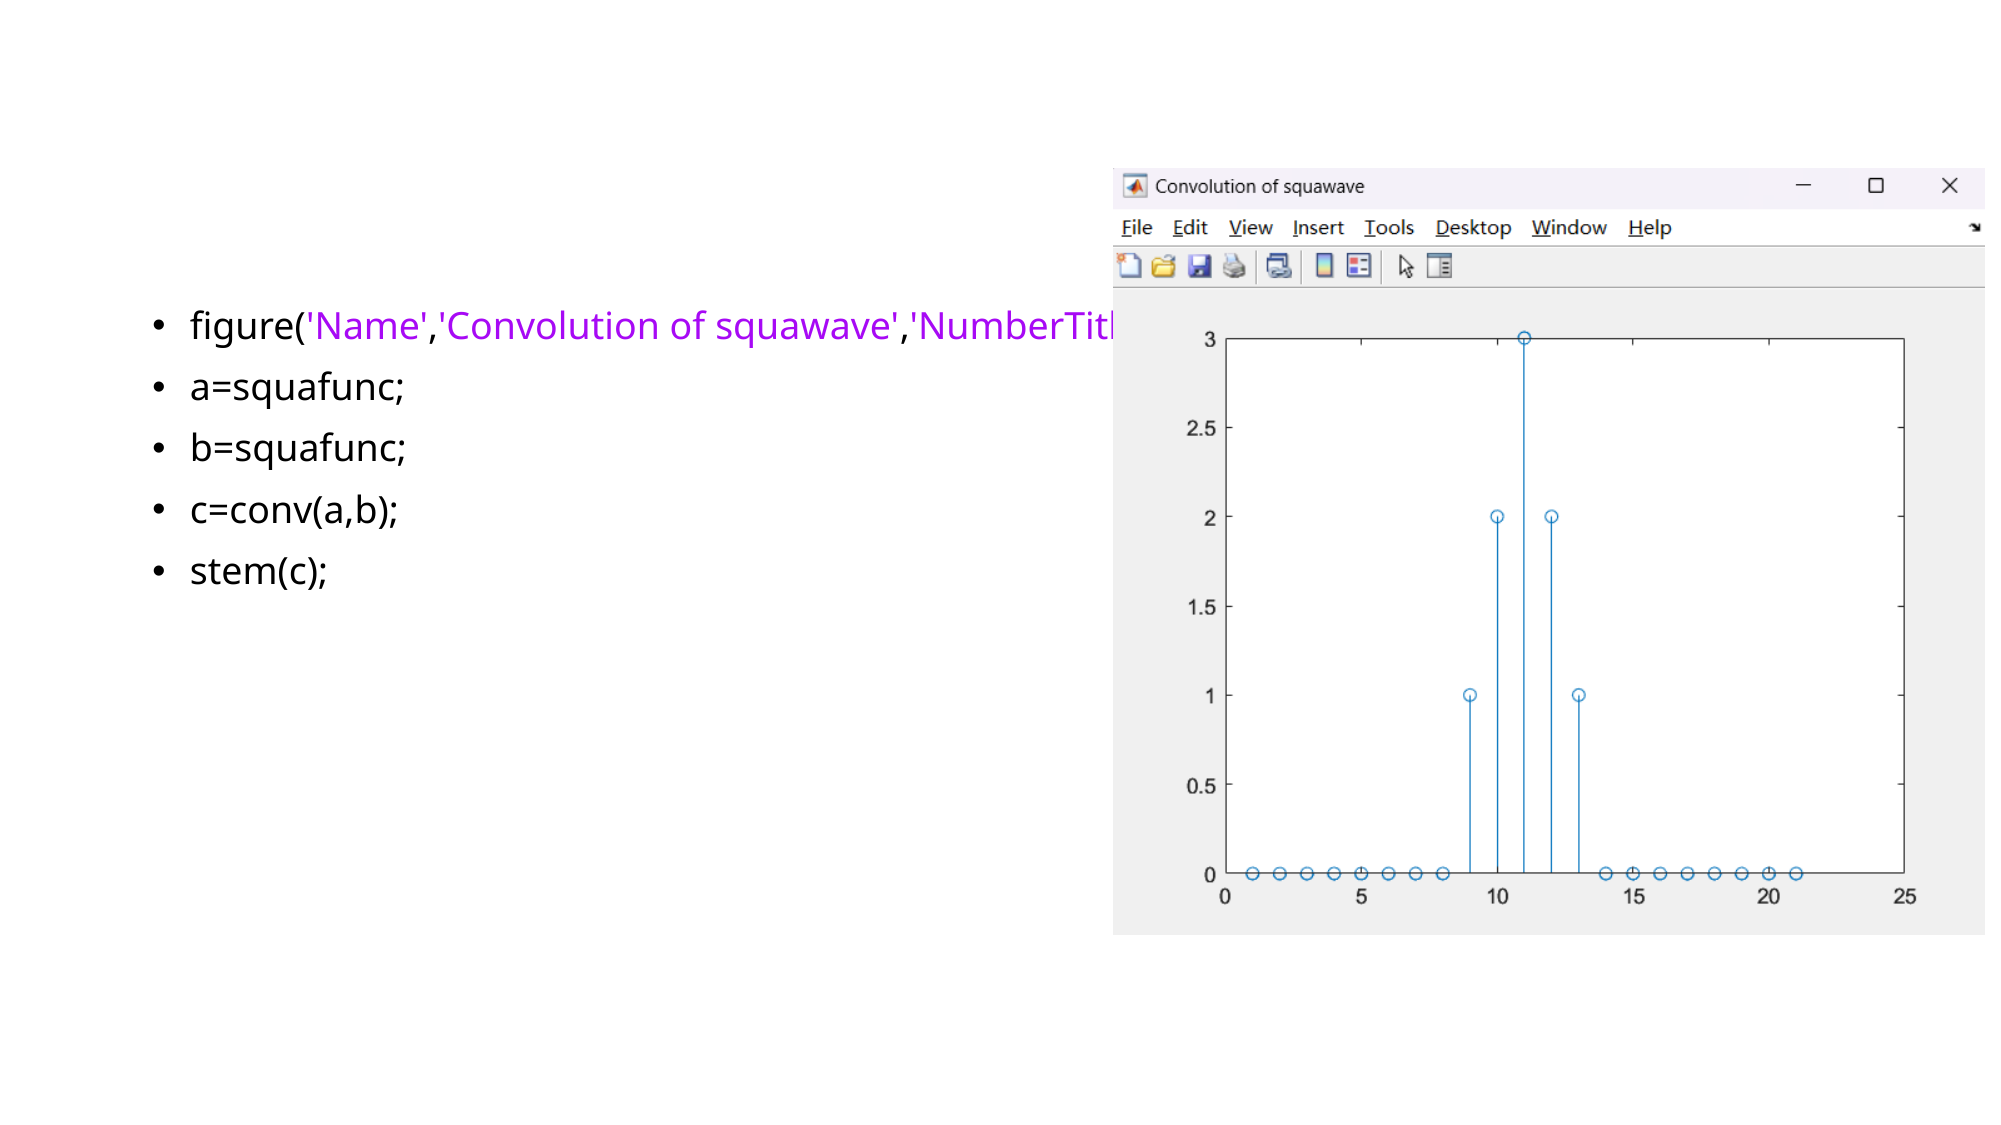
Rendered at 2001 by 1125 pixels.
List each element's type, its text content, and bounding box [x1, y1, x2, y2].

list figure('Name','Convolution of squawave','NumberTitle','off'); a=squafunc; b=squafunc; c=conv(a,b); stem(c); [137, 299, 1863, 1014]
picture [1112, 168, 1985, 936]
